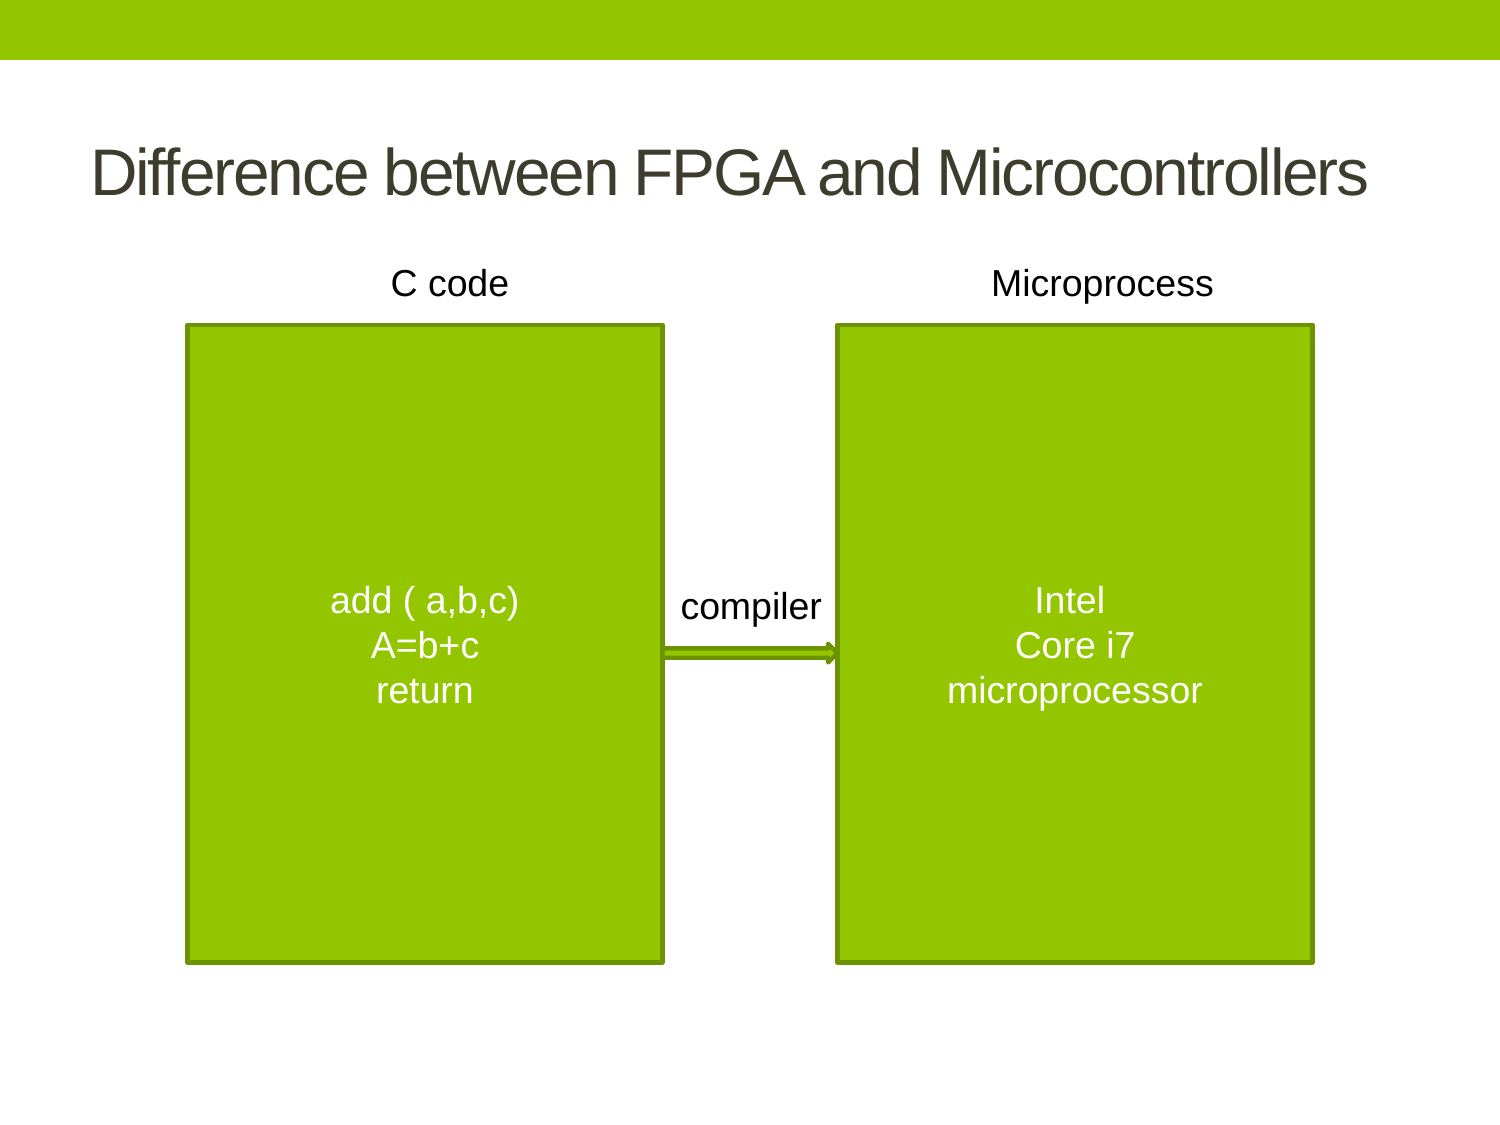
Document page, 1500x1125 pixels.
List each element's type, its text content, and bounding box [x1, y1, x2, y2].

text_box add ( a,b,c) A=b+c return [185, 323, 665, 965]
text_box C code [375, 251, 525, 312]
text_box Intel Core i7 microprocessor [835, 323, 1315, 965]
text_box [660, 641, 840, 665]
text_box Microprocess [976, 251, 1229, 312]
title Difference between FPGA and Microcontrollers [75, 87, 1425, 250]
text_box compiler [665, 574, 837, 635]
